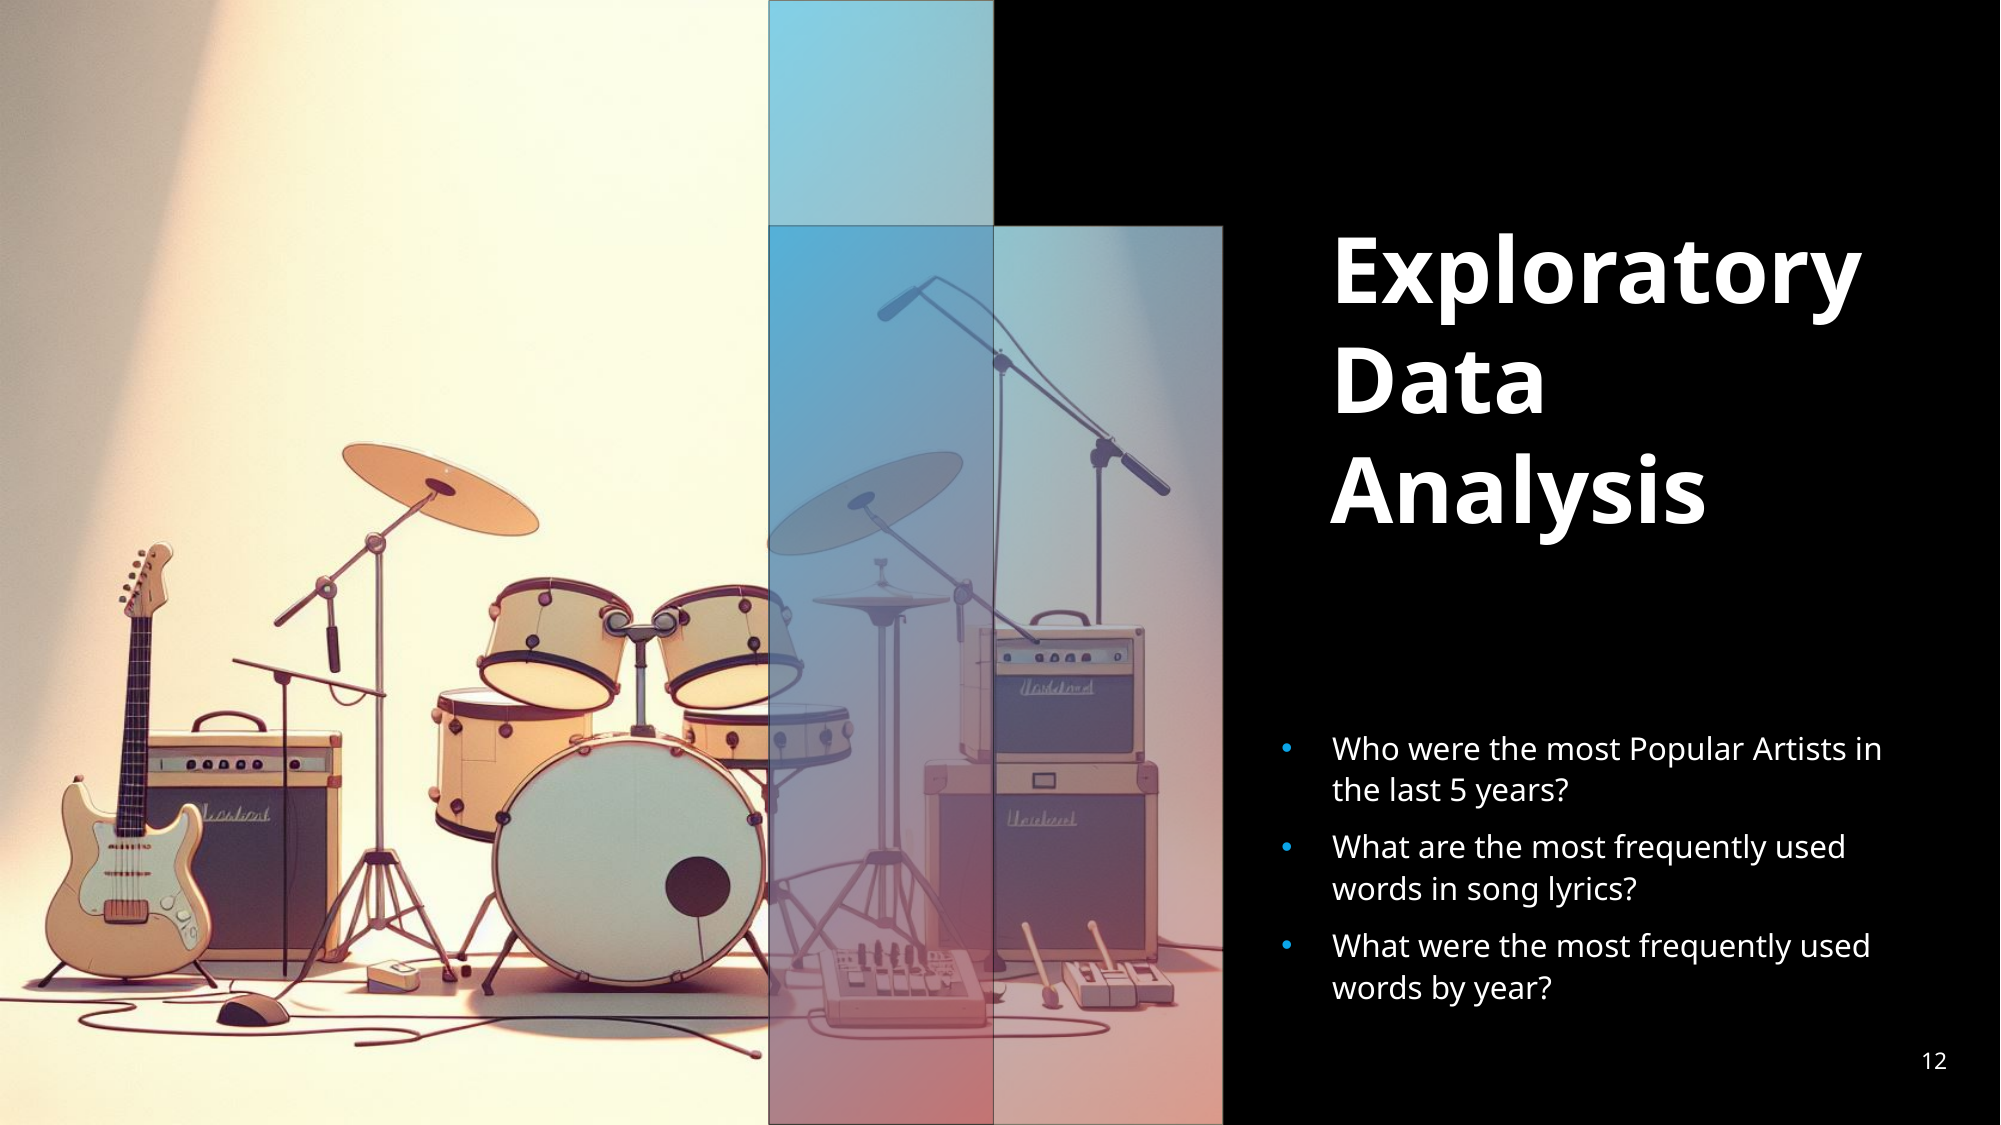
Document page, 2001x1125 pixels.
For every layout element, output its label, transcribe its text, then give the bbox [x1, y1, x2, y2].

list Who were the most Popular Artists in the last 5 years? What are the most frequently used words in song lyrics? What were the most frequently used words by year? [1266, 715, 1929, 1013]
slide_number 12 [1828, 1032, 1963, 1093]
picture [0, 0, 1224, 1125]
title Exploratory Data Analysis [1315, 204, 1908, 715]
text_box [1224, 0, 2000, 1125]
